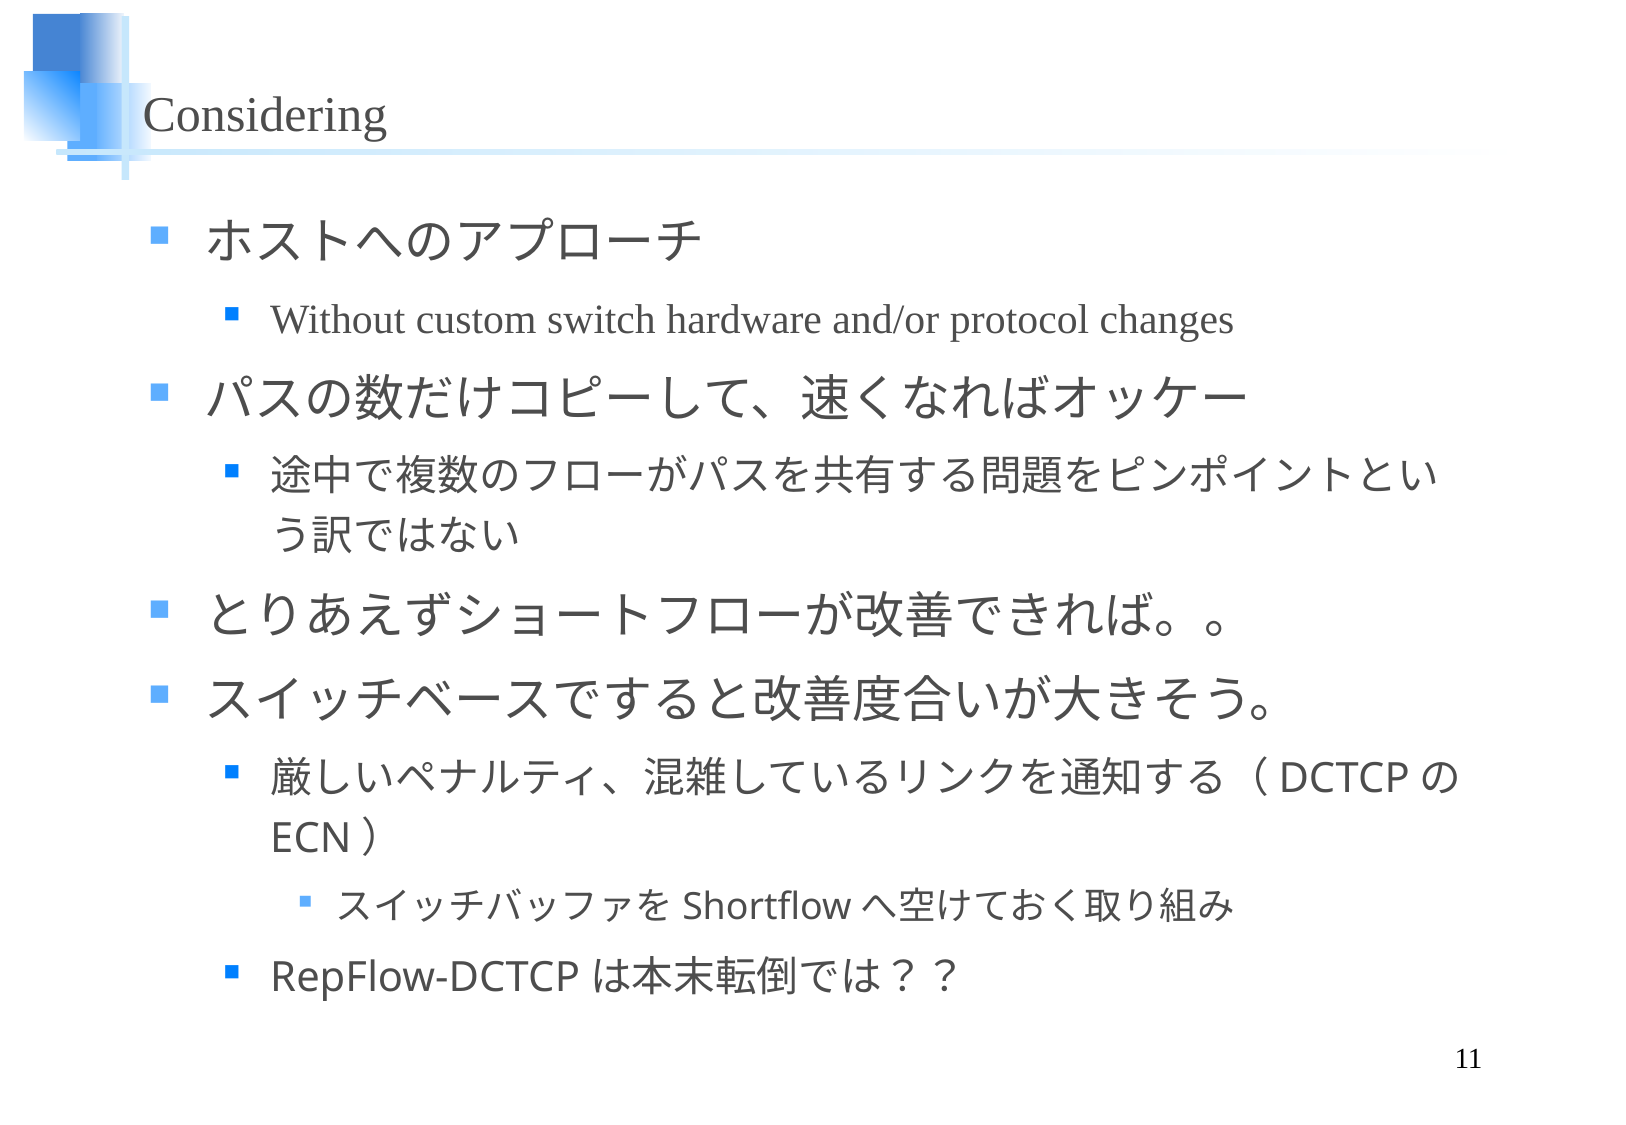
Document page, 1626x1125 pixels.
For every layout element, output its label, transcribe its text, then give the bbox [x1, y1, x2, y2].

list ホストへのアプローチ Without custom switch hardware and/or protocol changes パスの数だけコピーして、速くなればオッケー 途中で複数のフローがパスを共有する問題をピンポイントという訳ではない とりあえずショートフローが改善できれば。。 スイッチベースですると改善度合いが大きそう。 厳しいペナルティ、混雑しているリンクを通知する（DCTCPのECN） スイッチバッファをShortflowへ空けておく取り組み RepFlow-DCTCPは本末転倒では？？ [133, 189, 1492, 988]
slide_number 11 [1159, 1035, 1498, 1083]
title Considering [127, 54, 1522, 149]
